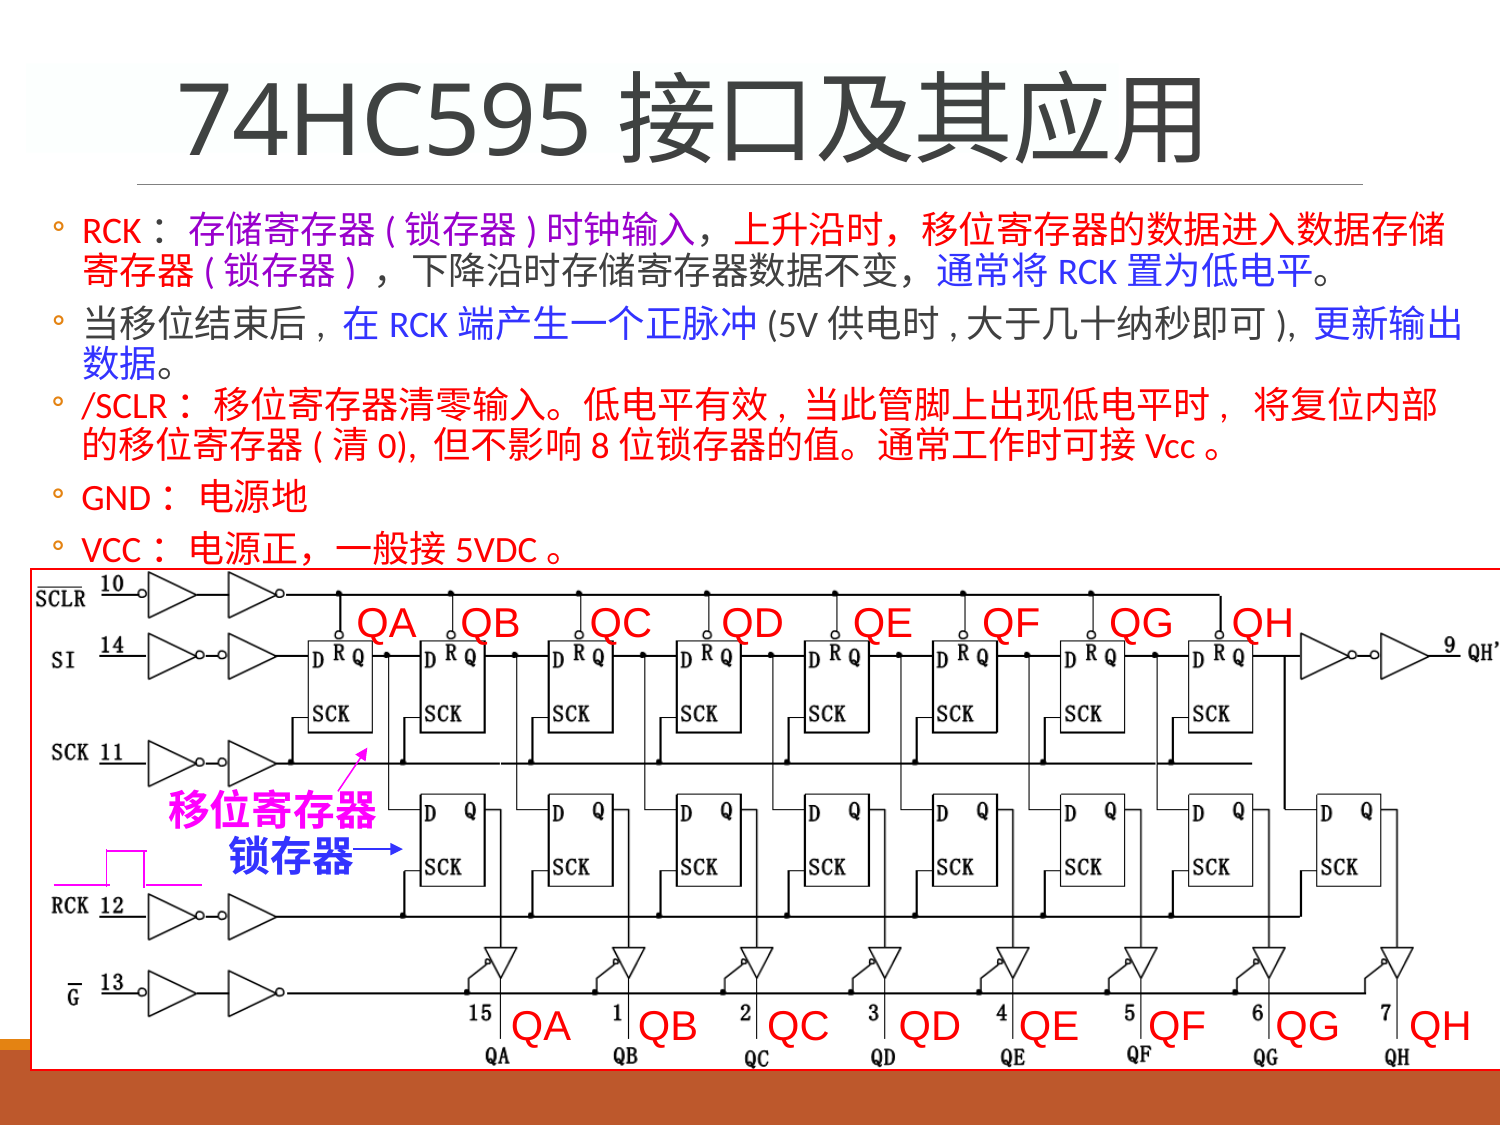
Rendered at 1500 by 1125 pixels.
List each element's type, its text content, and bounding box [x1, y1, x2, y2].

text_box /SCLR：移位寄存器清零输入。低电平有效, 当此管脚上出现低电平时, 将复位内部的移位寄存器(清0), 但不影响8位锁存器的值。通常工作时可接Vcc。 GND：电源地 VCC：电源正，一般接5VDC。 [18, 378, 1471, 580]
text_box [31, 568, 1500, 1071]
text_box [26, 63, 1119, 153]
list RCK：存储寄存器(锁存器)时钟输入，上升沿时，移位寄存器的数据进入数据存储寄存器(锁存器) ，下降沿时存储寄存器数据不变，通常将RCK置为低电平。 当移位结束后, 在RCK端产生一个正脉冲(5V供电时,大于几十纳秒即可), 更新输出数据。 [19, 204, 1475, 375]
title 74HC595接口及其应用 [135, 47, 1373, 184]
